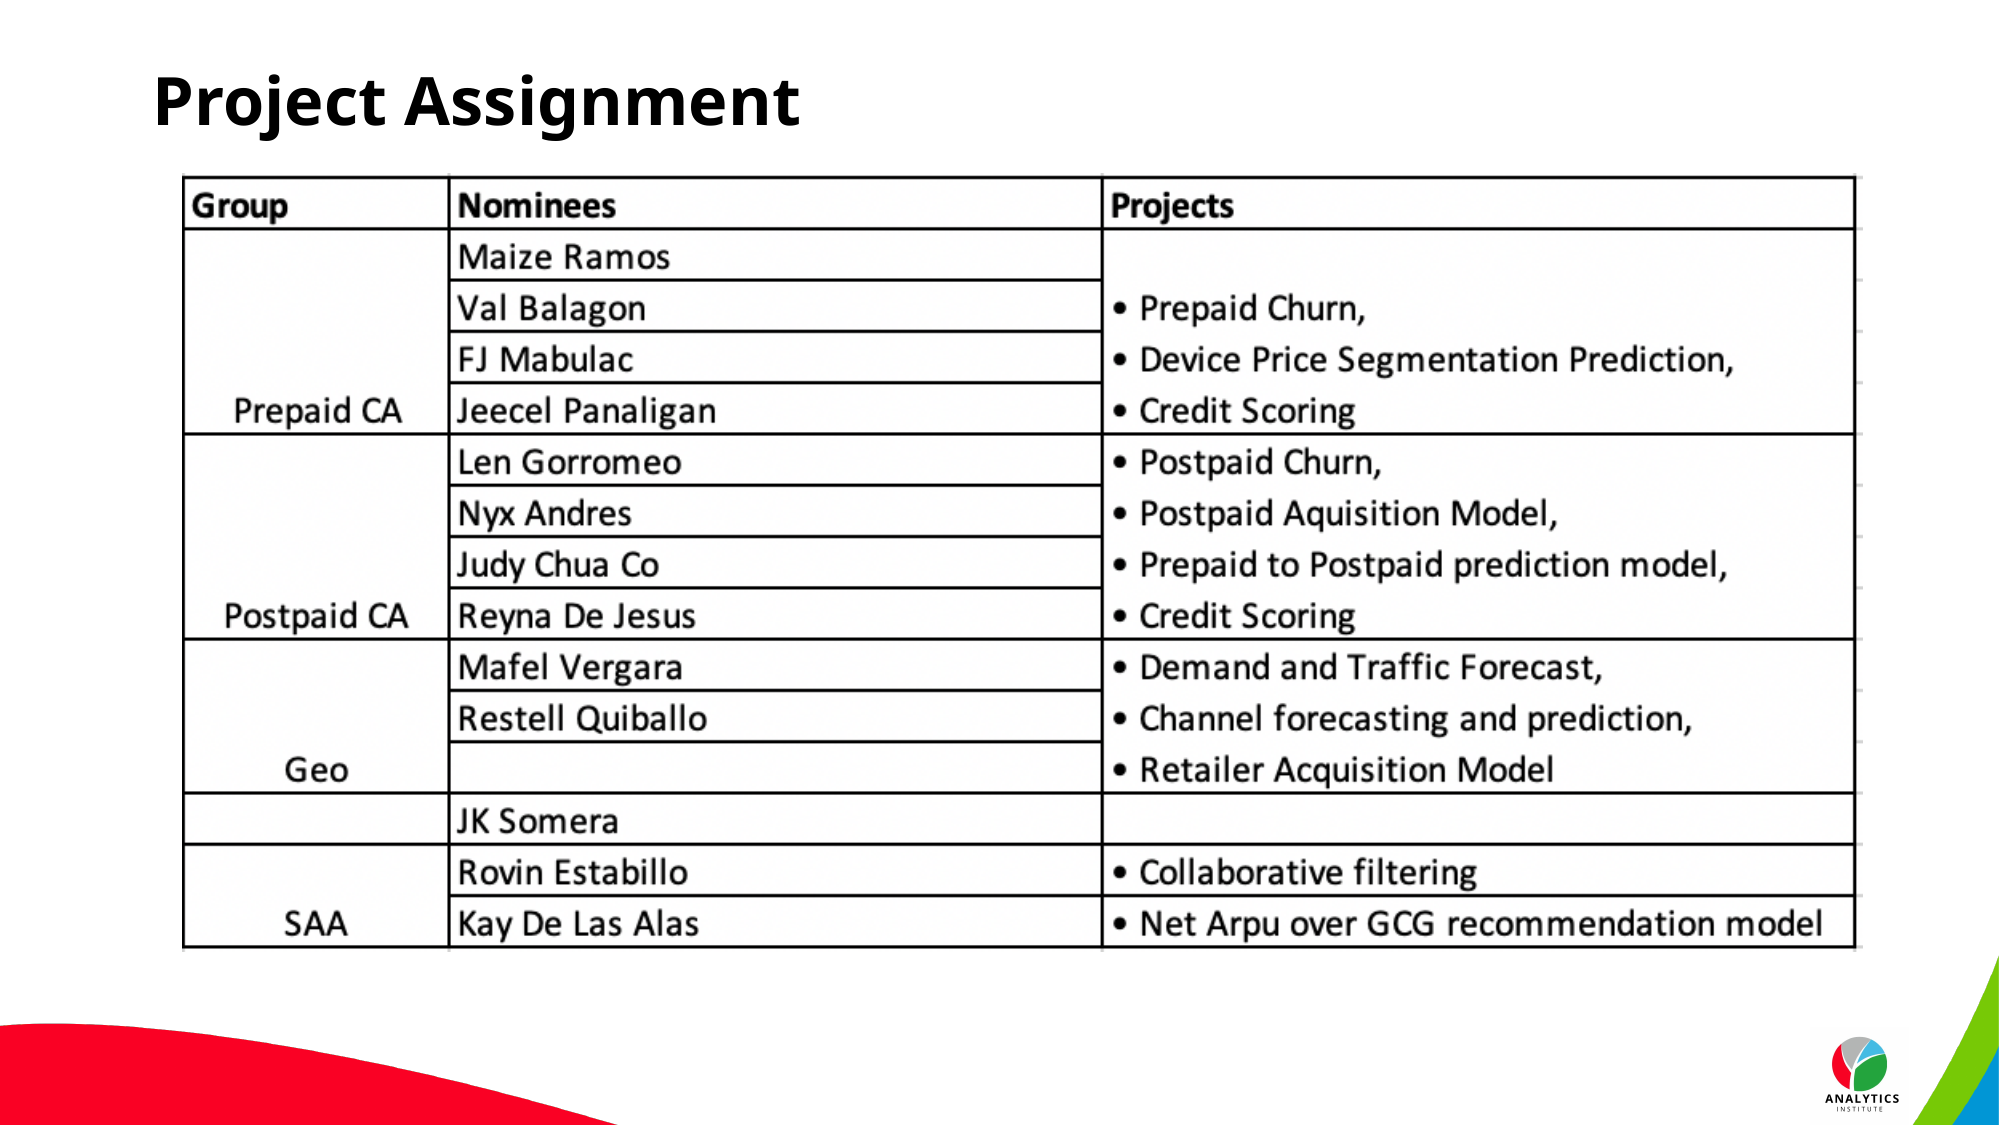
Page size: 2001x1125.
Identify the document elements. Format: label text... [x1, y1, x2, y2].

title Project Assignment [137, 59, 1863, 278]
picture [0, 0, 2000, 1125]
